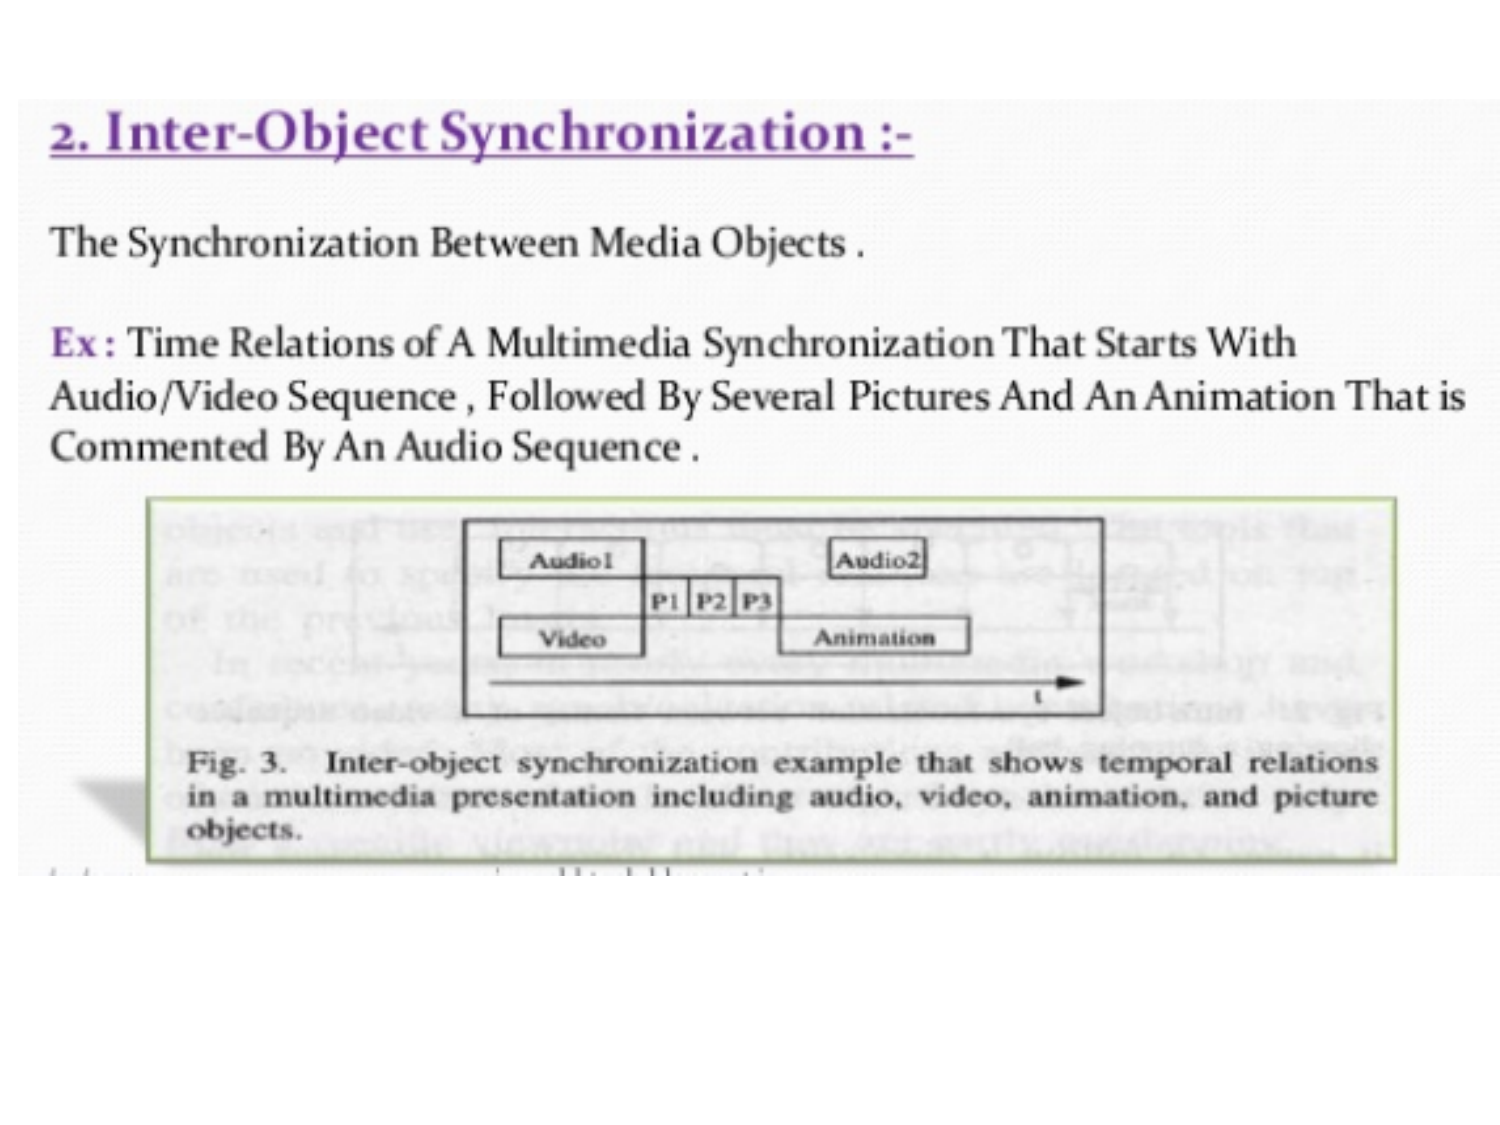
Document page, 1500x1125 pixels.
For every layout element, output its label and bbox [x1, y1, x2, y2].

list [17, 99, 1500, 876]
